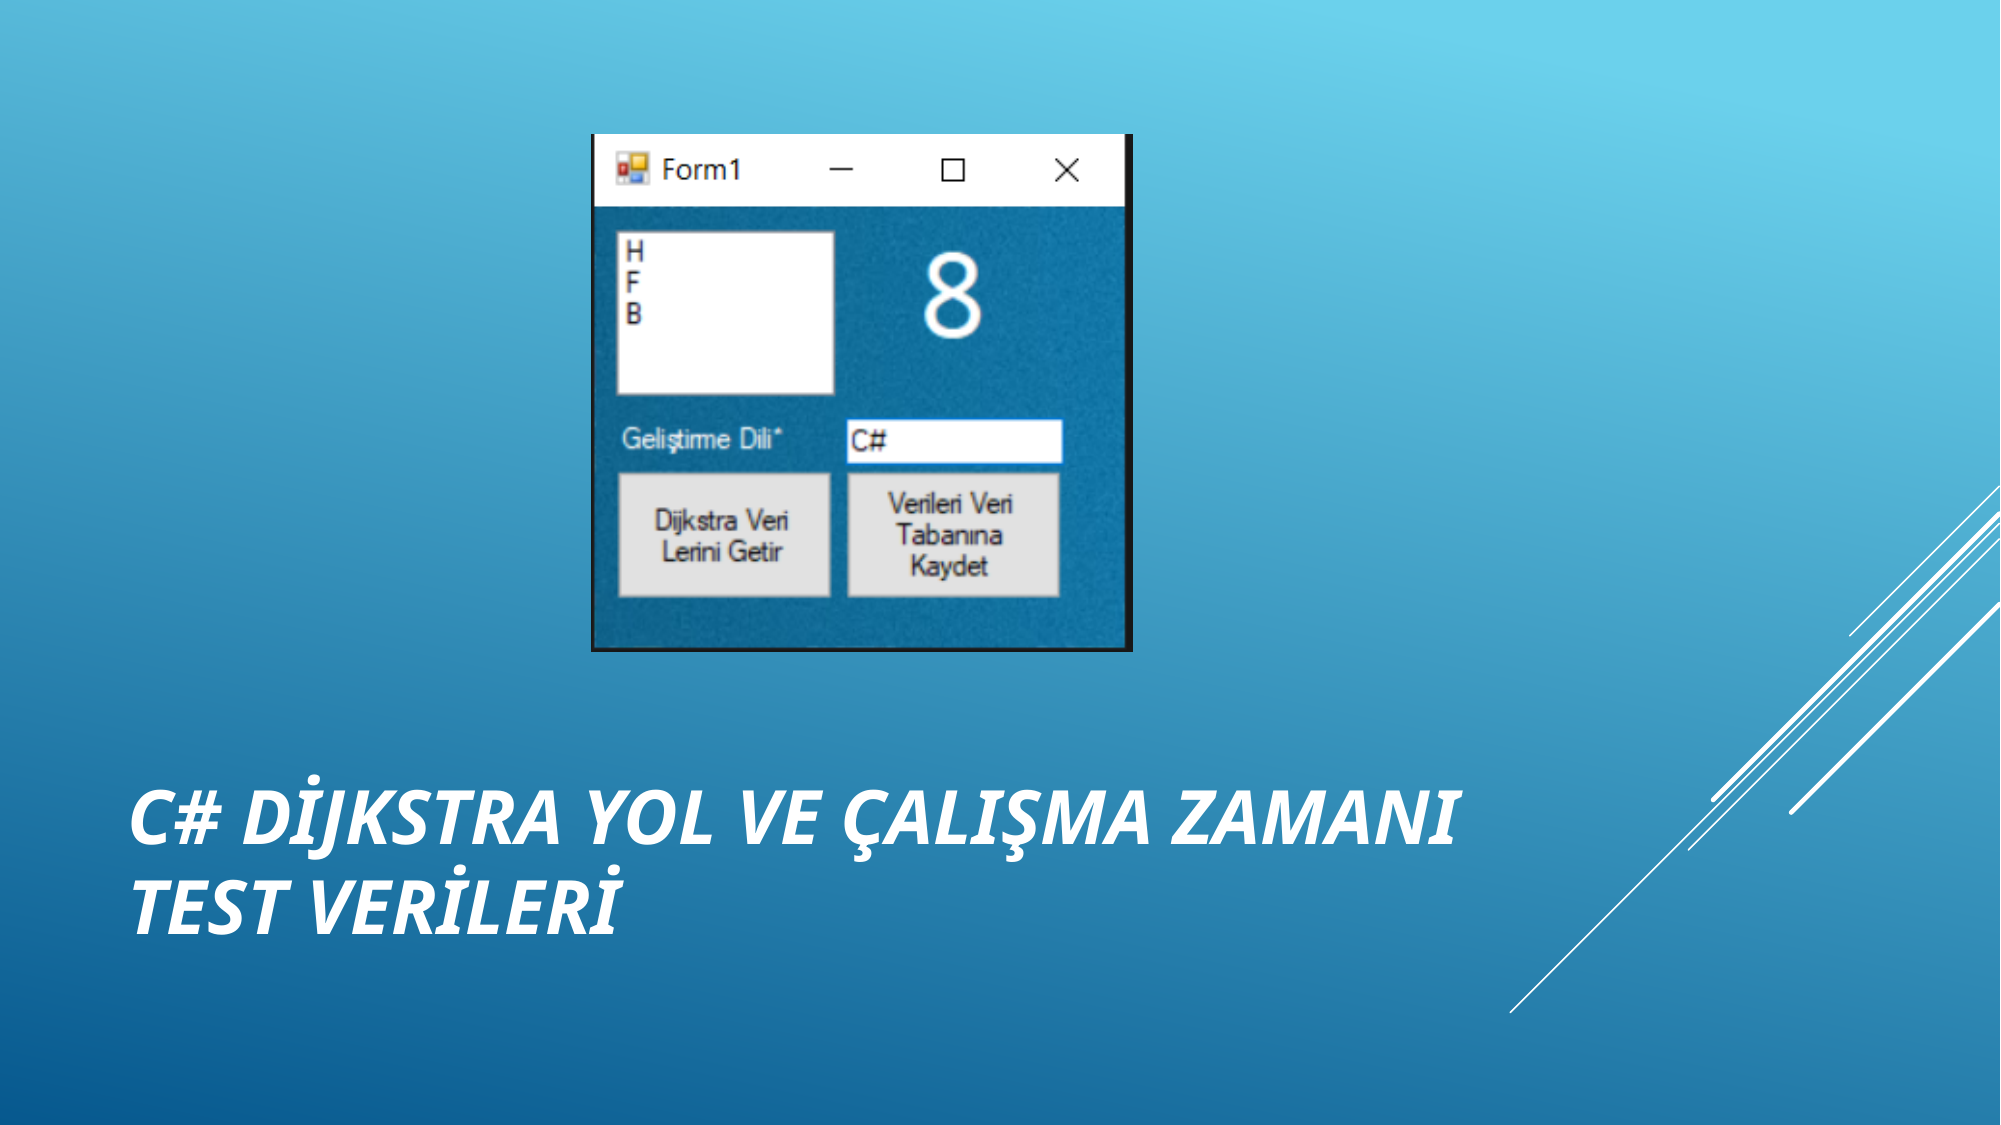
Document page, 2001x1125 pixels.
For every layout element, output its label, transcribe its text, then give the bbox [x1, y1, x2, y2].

title C# Dijkstra Yol ve Çalışma Zamanı Test Verileri [112, 736, 1513, 984]
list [591, 134, 1134, 652]
